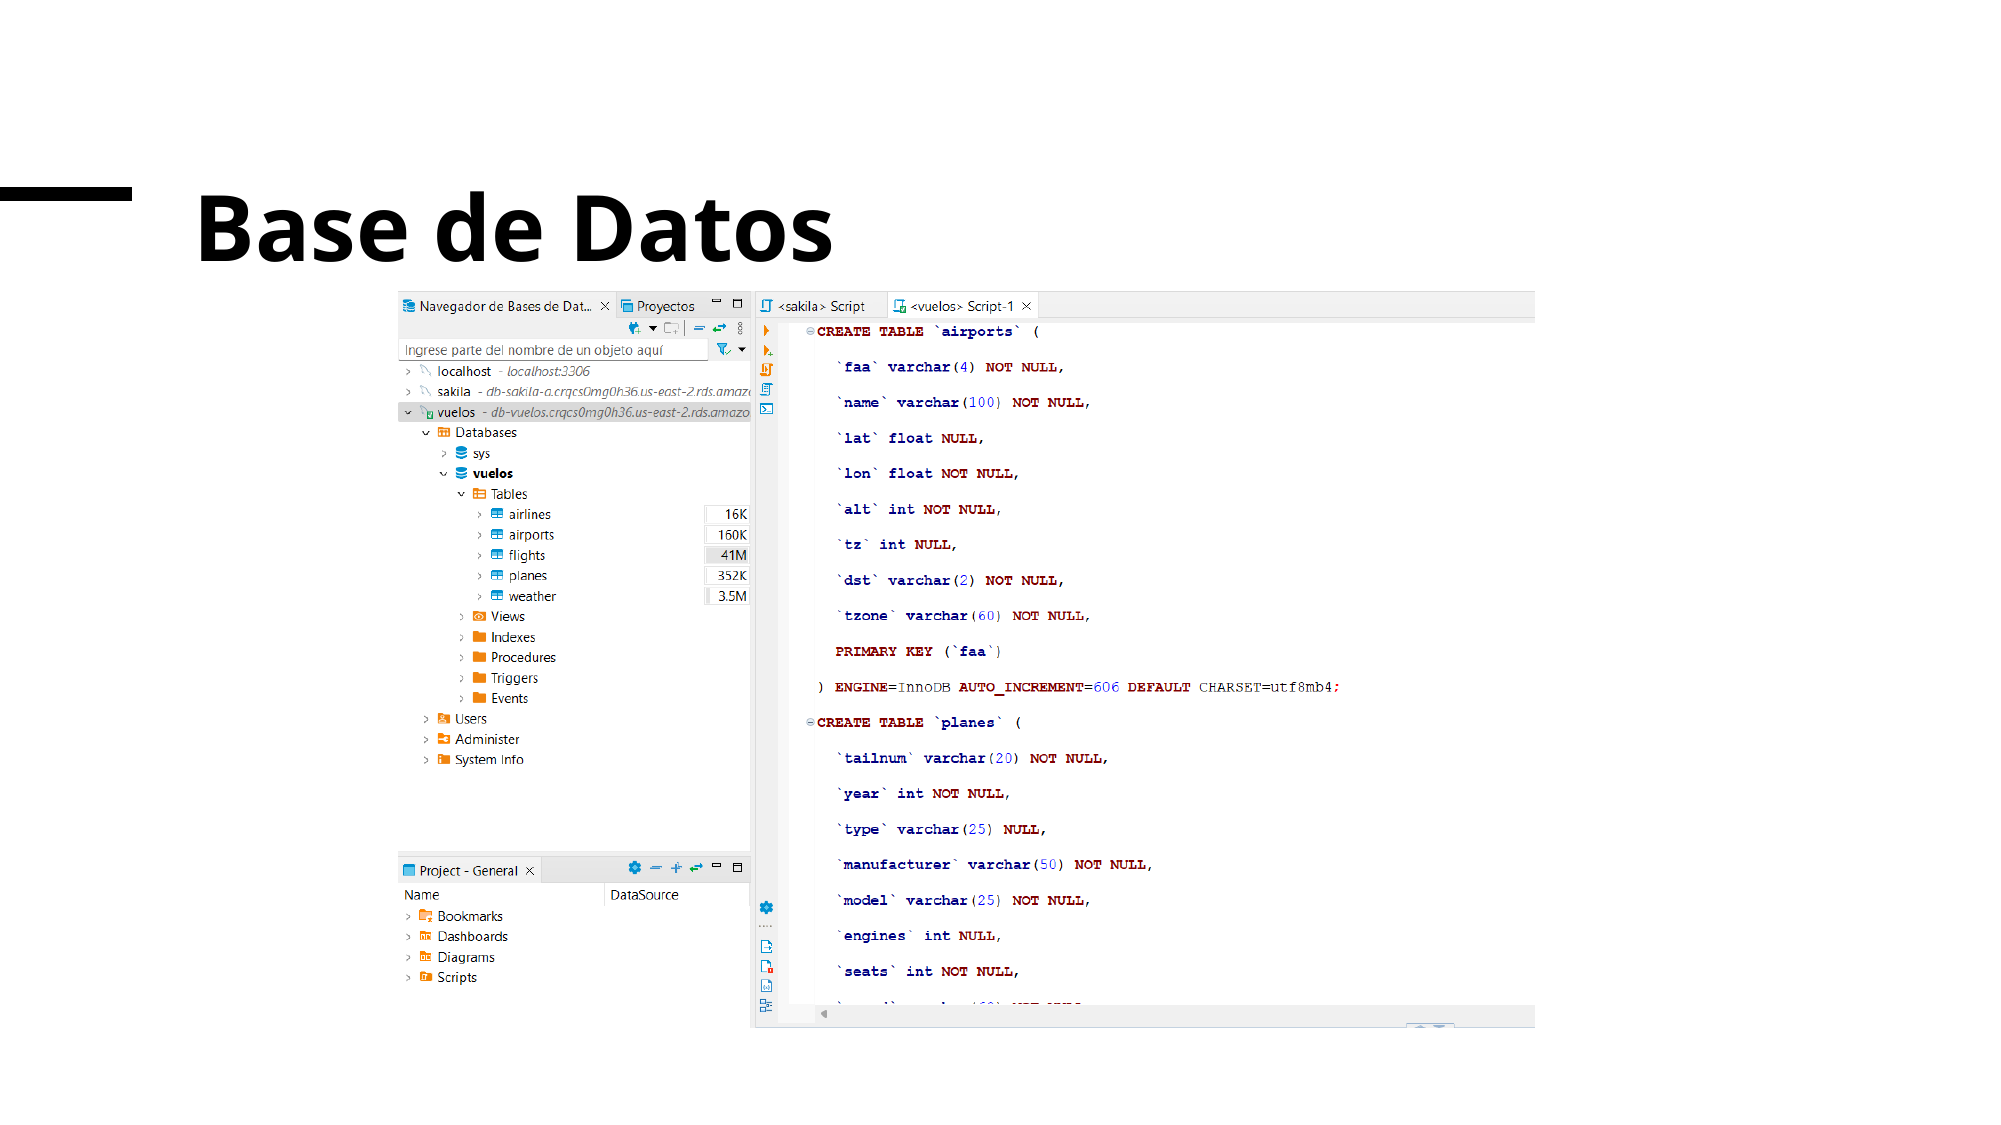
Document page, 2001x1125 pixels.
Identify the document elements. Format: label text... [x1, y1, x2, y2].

title Base de Datos [178, 178, 1807, 392]
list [398, 291, 1535, 1028]
